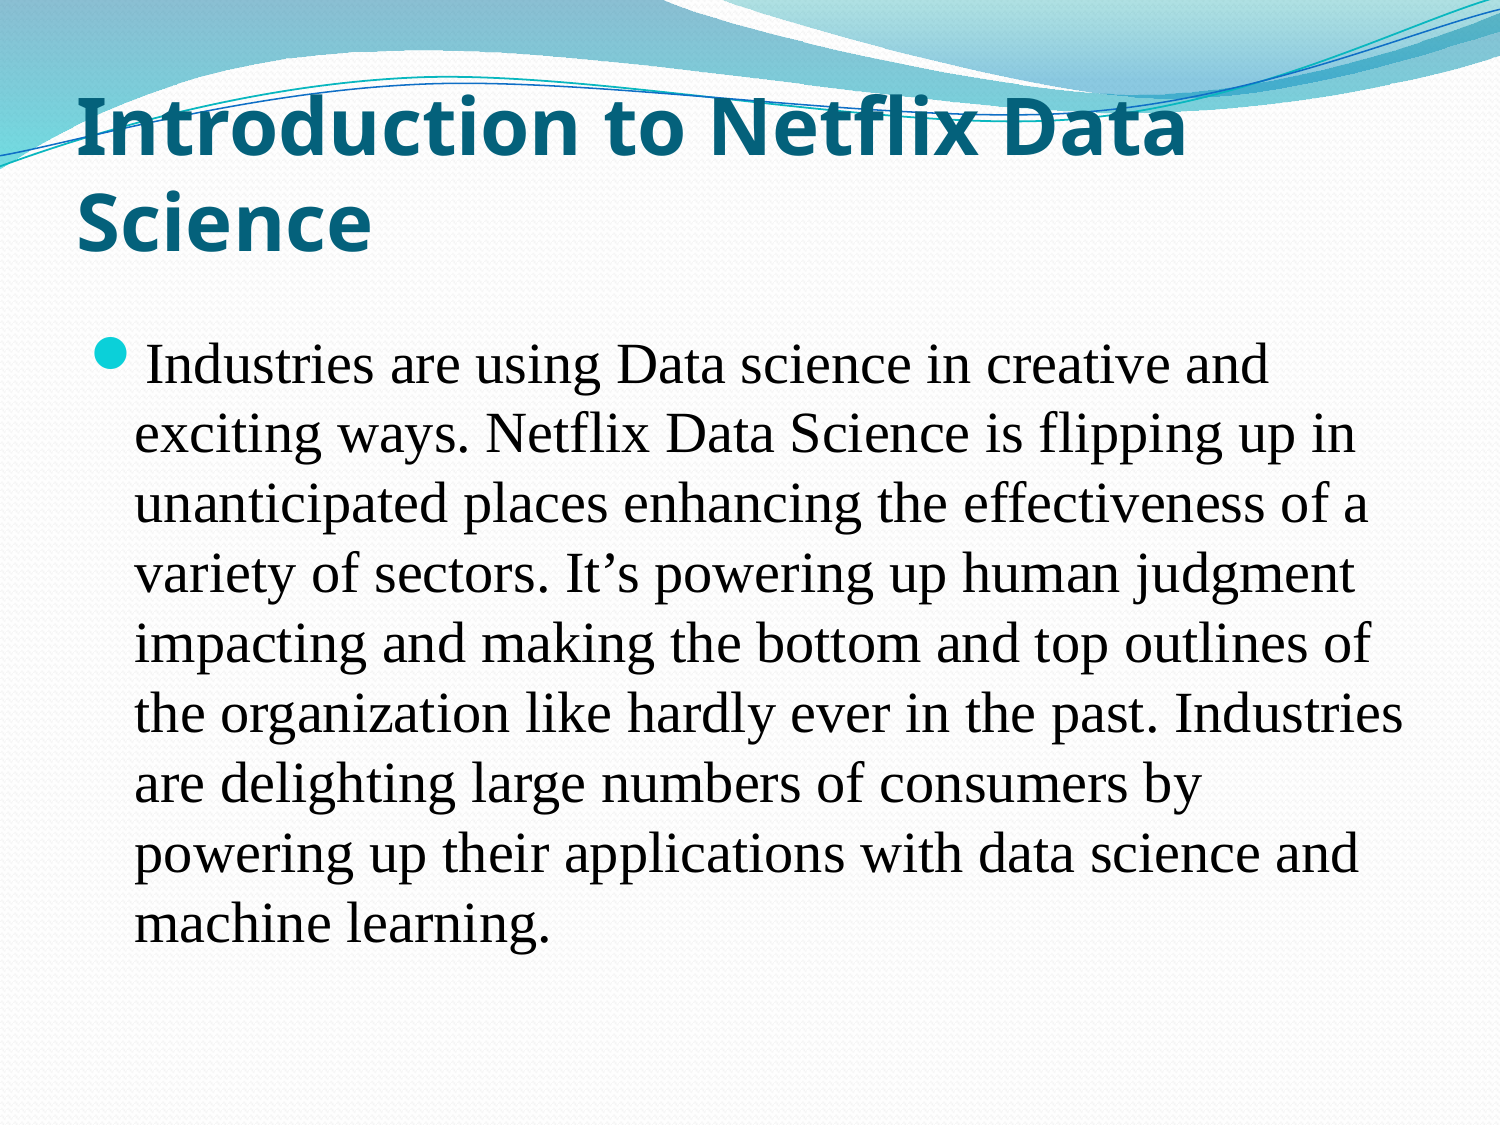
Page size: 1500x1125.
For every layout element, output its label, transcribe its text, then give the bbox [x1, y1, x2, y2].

title Introduction to Netflix Data Science [76, 66, 1474, 268]
list Industries are using Data science in creative and exciting ways. Netflix Data Science is flipping up in unanticipated places enhancing the effectiveness of a variety of sectors. It’s powering up human judgment impacting and making the bottom and top outlines of the organization like hardly ever in the past. Industries are delighting large numbers of consumers by powering up their applications with data science and machine learning. [75, 317, 1425, 1038]
